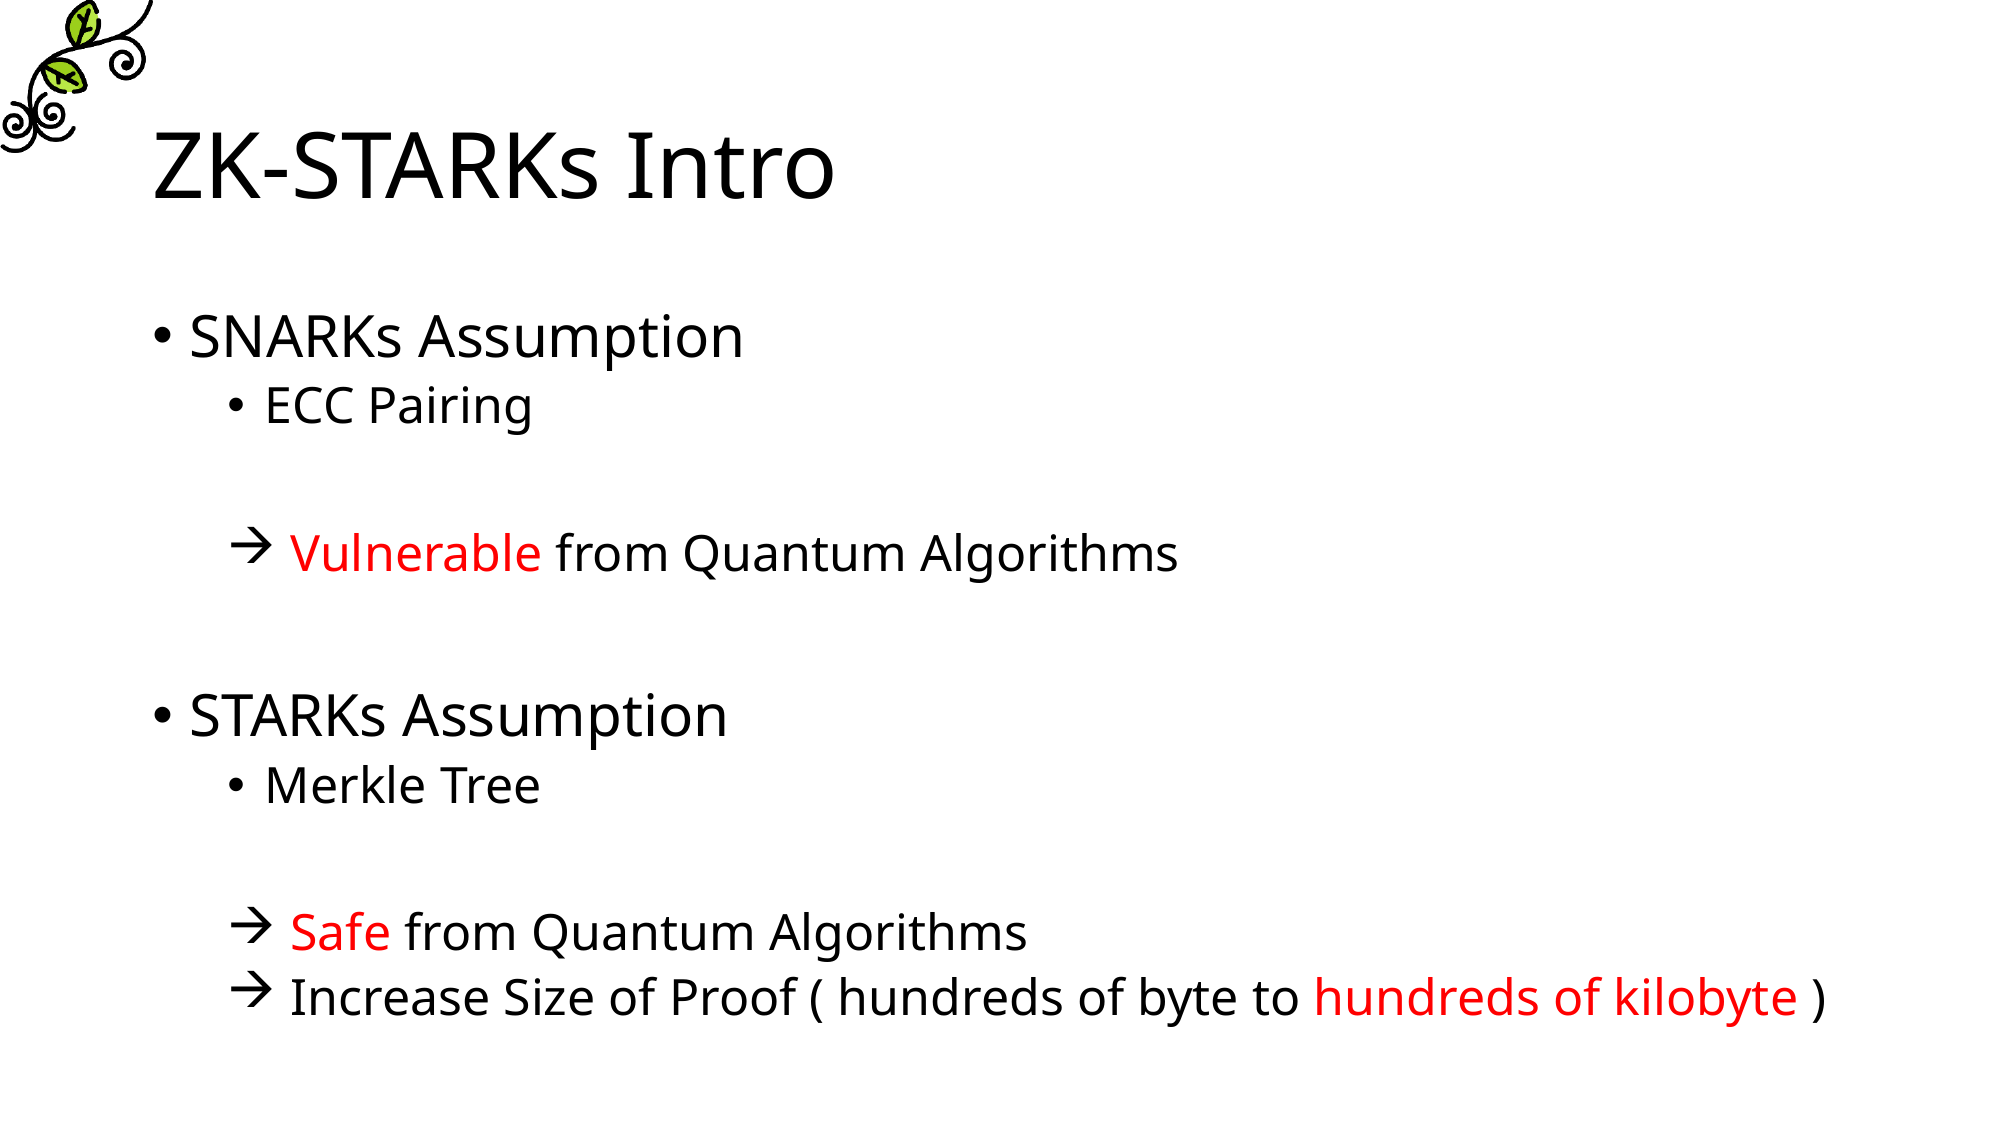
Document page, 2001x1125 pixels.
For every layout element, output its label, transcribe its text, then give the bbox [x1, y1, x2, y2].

title ZK-STARKs Intro [137, 59, 1863, 278]
picture [0, 0, 153, 153]
list SNARKs Assumption ECC Pairing Vulnerable from Quantum Algorithms STARKs Assumption Merkle Tree Safe from Quantum Algorithms Increase Size of Proof ( hundreds of byte to hundreds of kilobyte ) [137, 299, 1863, 1014]
